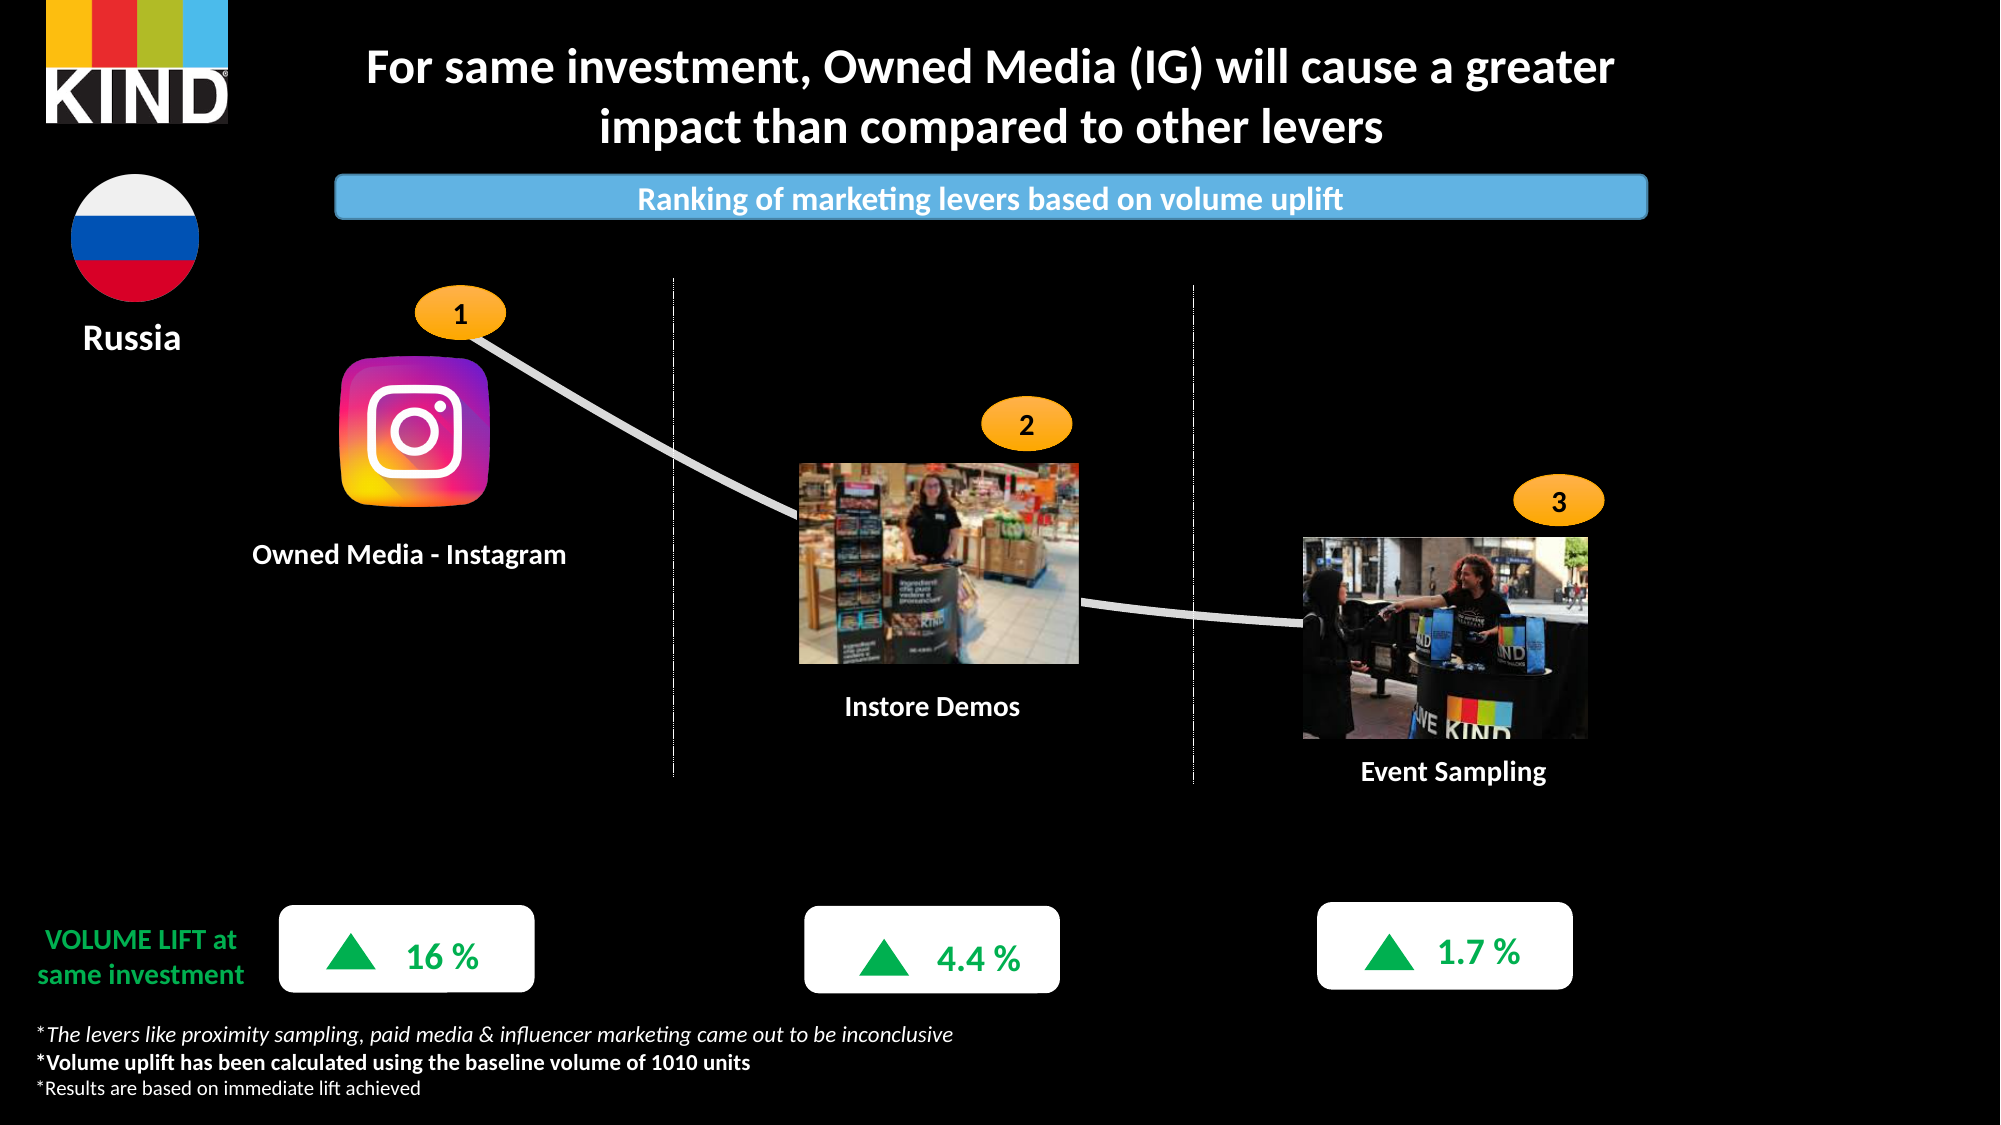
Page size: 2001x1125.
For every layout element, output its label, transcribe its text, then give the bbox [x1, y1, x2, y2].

text_box VOLUME LIFT at same investment [10, 912, 272, 998]
text_box [476, 334, 673, 455]
picture [339, 356, 490, 507]
text_box Russia [68, 305, 221, 365]
text_box Ranking of marketing levers based on volume uplift [334, 173, 1649, 220]
text_box Event Sampling [1308, 745, 1600, 796]
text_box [1364, 919, 1582, 981]
text_box Owned Media - Instagram [227, 528, 593, 578]
picture [71, 174, 199, 302]
text_box 3 [1513, 474, 1605, 527]
text_box [1081, 502, 1192, 616]
picture [797, 463, 1081, 664]
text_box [859, 926, 1086, 987]
text_box [1317, 902, 1573, 990]
text_box For same investment, Owned Media (IG) will cause a greater impact than compared to other levers [335, 25, 1648, 161]
text_box Instore Demos [786, 679, 1079, 730]
text_box 2 [981, 396, 1073, 452]
picture [1303, 537, 1588, 739]
text_box [278, 905, 535, 993]
text_box [674, 386, 943, 516]
picture [45, 0, 228, 124]
text_box 1 [414, 285, 507, 340]
text_box [1194, 534, 1303, 624]
text_box [804, 905, 1060, 994]
text_box *The levers like proximity sampling, paid media & influencer marketing came out to be inconclusive *Volume uplift has been calculated using the baseline volume of 1010 units *Results are based on immediate lift achieved [20, 1012, 1021, 1107]
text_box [325, 924, 550, 986]
